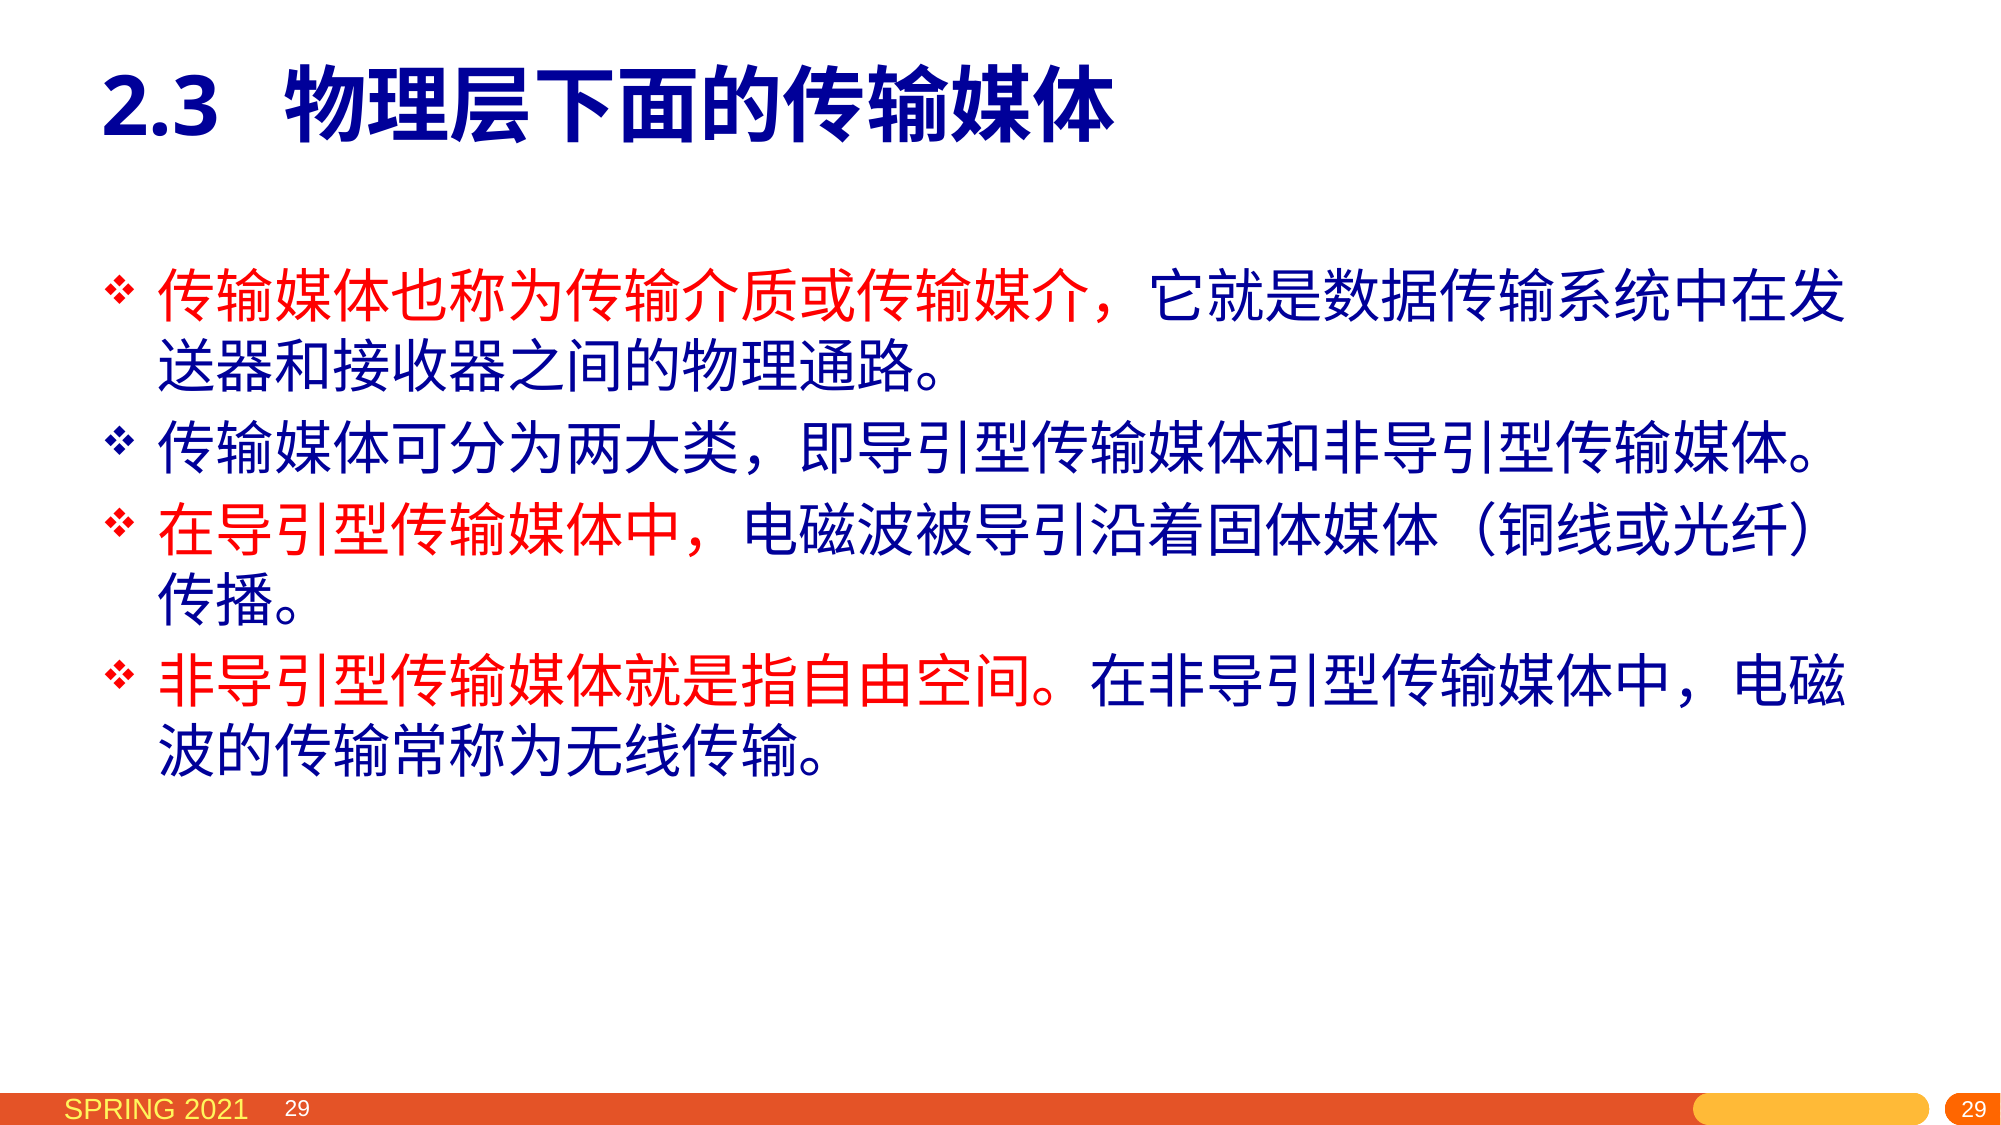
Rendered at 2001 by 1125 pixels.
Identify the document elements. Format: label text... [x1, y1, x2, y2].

list 传输媒体也称为传输介质或传输媒介，它就是数据传输系统中在发送器和接收器之间的物理通路。 传输媒体可分为两大类，即导引型传输媒体和非导引型传输媒体。 在导引型传输媒体中，电磁波被导引沿着固体媒体（铜线或光纤）传播。 非导引型传输媒体就是指自由空间。在非导引型传输媒体中，电磁波的传输常称为无线传输。 [86, 252, 1914, 1047]
title 2.3 物理层下面的传输媒体 [86, 42, 1914, 161]
